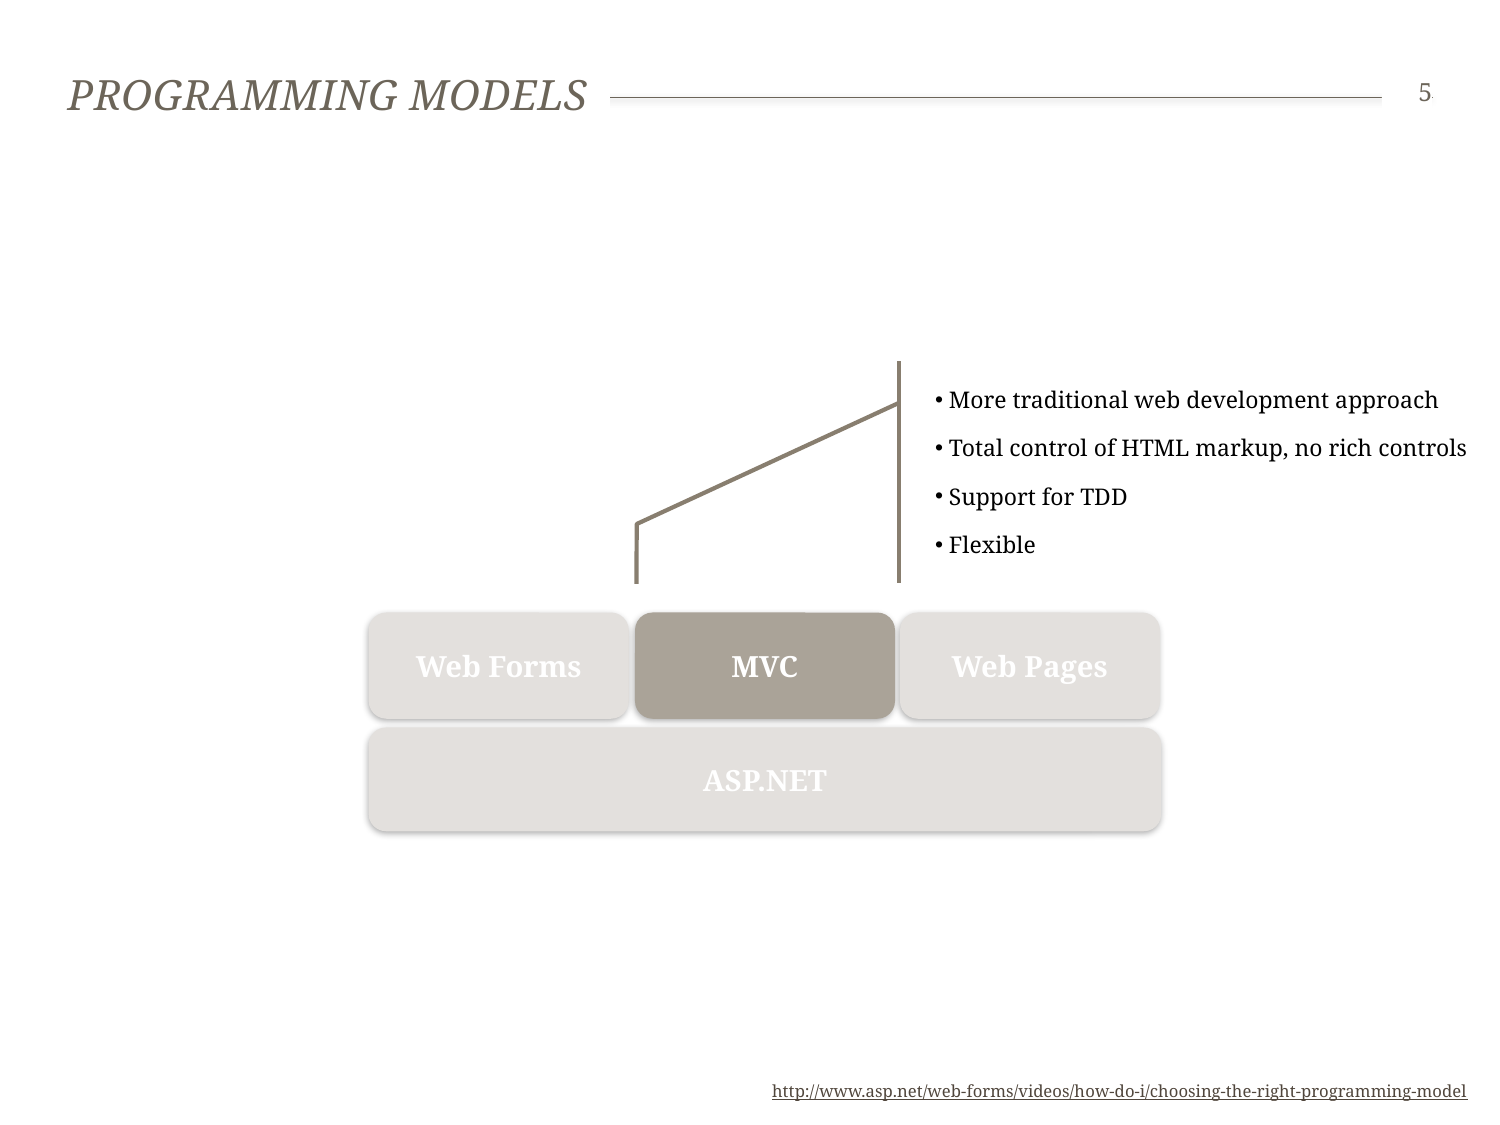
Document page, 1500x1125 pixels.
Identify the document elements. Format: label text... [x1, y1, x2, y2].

text_box MVC [634, 611, 896, 720]
text_box Web Forms [367, 611, 630, 720]
text_box More traditional web development approach Total control of HTML markup, no rich controls Support for TDD Flexible [634, 361, 901, 584]
text_box ASP.NET [367, 726, 1162, 833]
text_box http://www.asp.net/web-forms/videos/how-do-i/choosing-the-right-programming-model [35, 1073, 1483, 1112]
text_box Web Pages [899, 611, 1161, 720]
text_box More traditional web development approach Total control of HTML markup, no rich controls Support for TDD Flexible [920, 361, 1500, 583]
slide_number 5 [1381, 70, 1433, 117]
title Programming models [52, 68, 610, 120]
